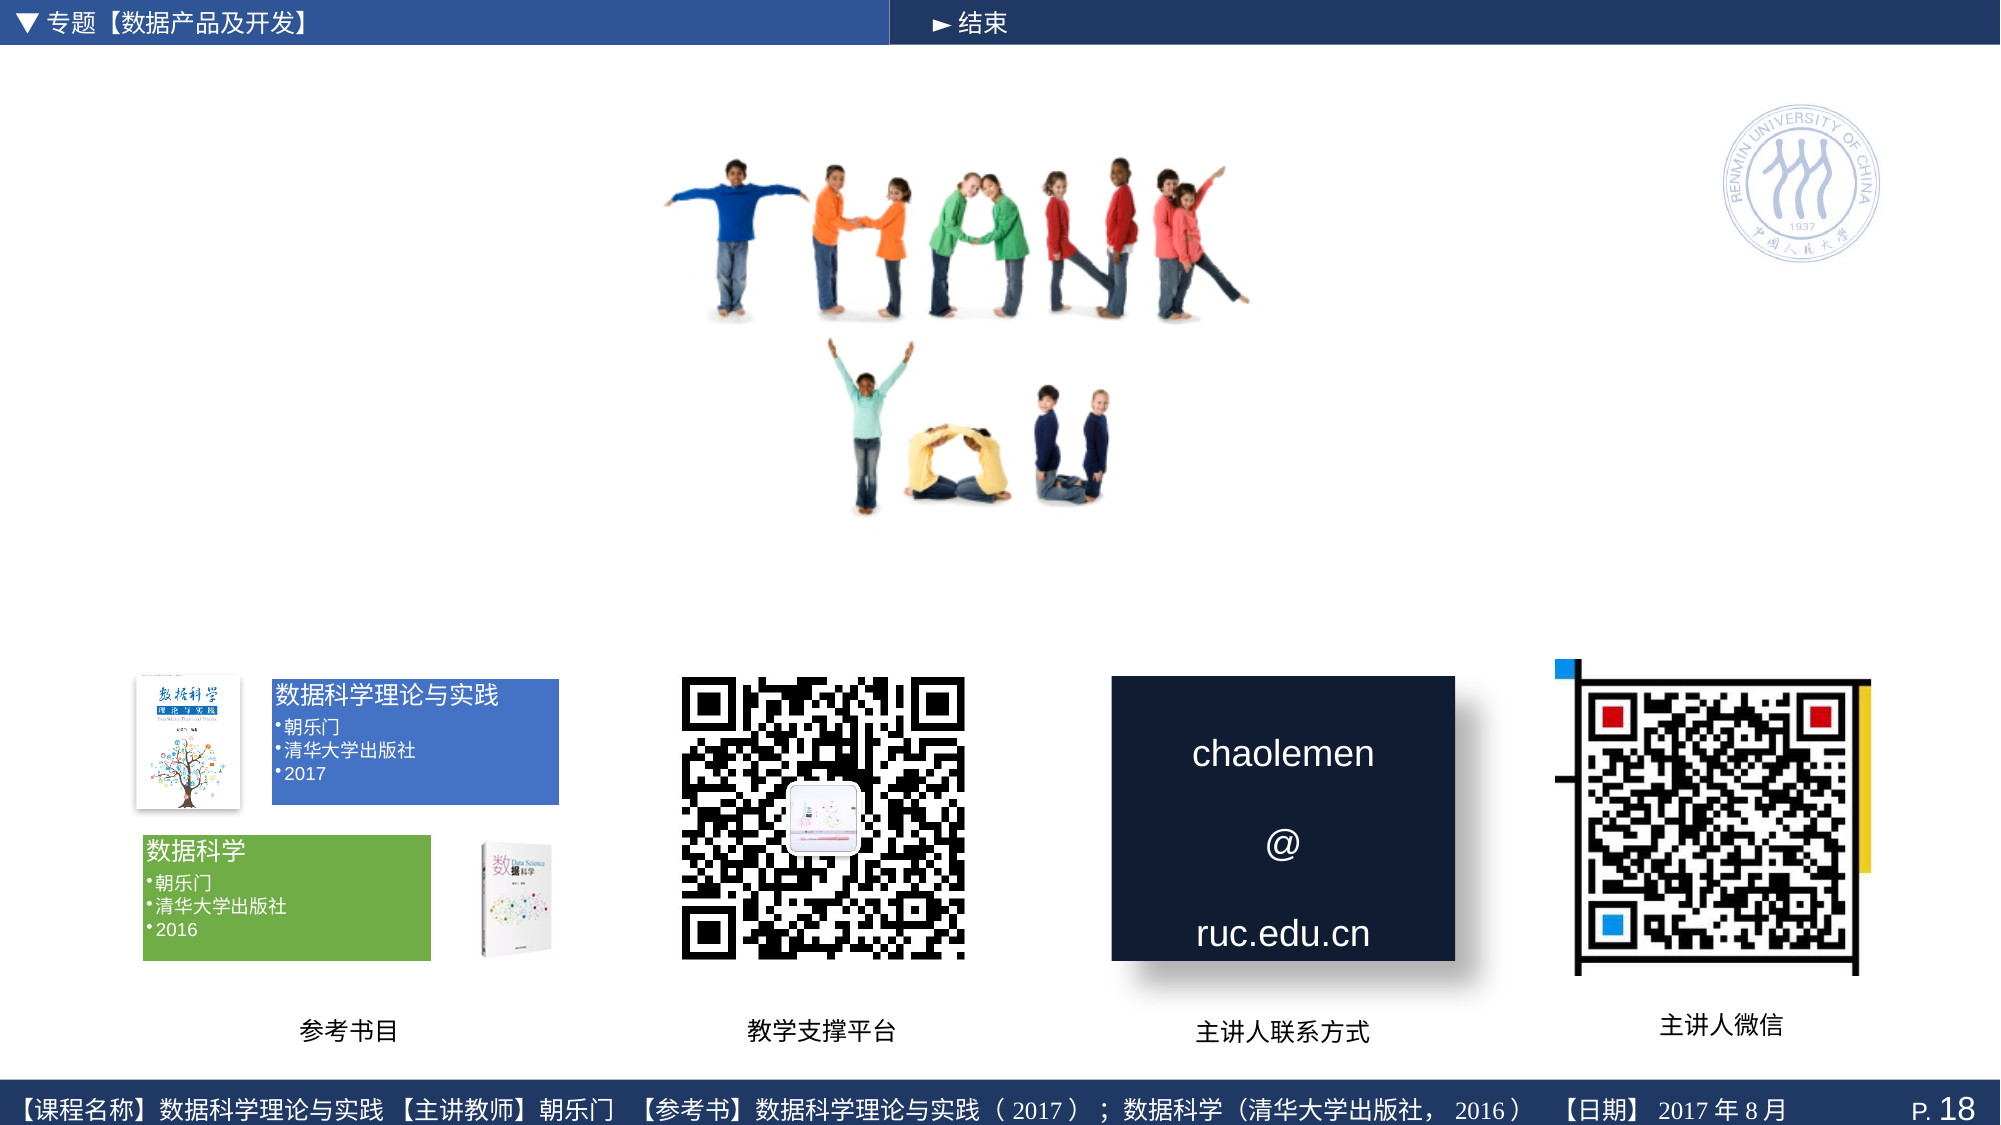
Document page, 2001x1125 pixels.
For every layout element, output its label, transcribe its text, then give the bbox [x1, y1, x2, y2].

text_box 主讲人联系方式 [1154, 1009, 1413, 1055]
picture [633, 113, 1284, 550]
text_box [129, 640, 571, 1000]
text_box 教学支撑平台 [659, 1008, 987, 1053]
list ▼专题【数据产品及开发】 [0, 0, 725, 43]
text_box 参考书目 [220, 1008, 480, 1053]
picture [1555, 659, 1872, 976]
text_box 主讲人微信 [1592, 1002, 1852, 1047]
text_box chaolemen @ ruc.edu.cn [1108, 672, 1459, 965]
picture [659, 654, 987, 982]
list ►结束 [917, 0, 1493, 36]
